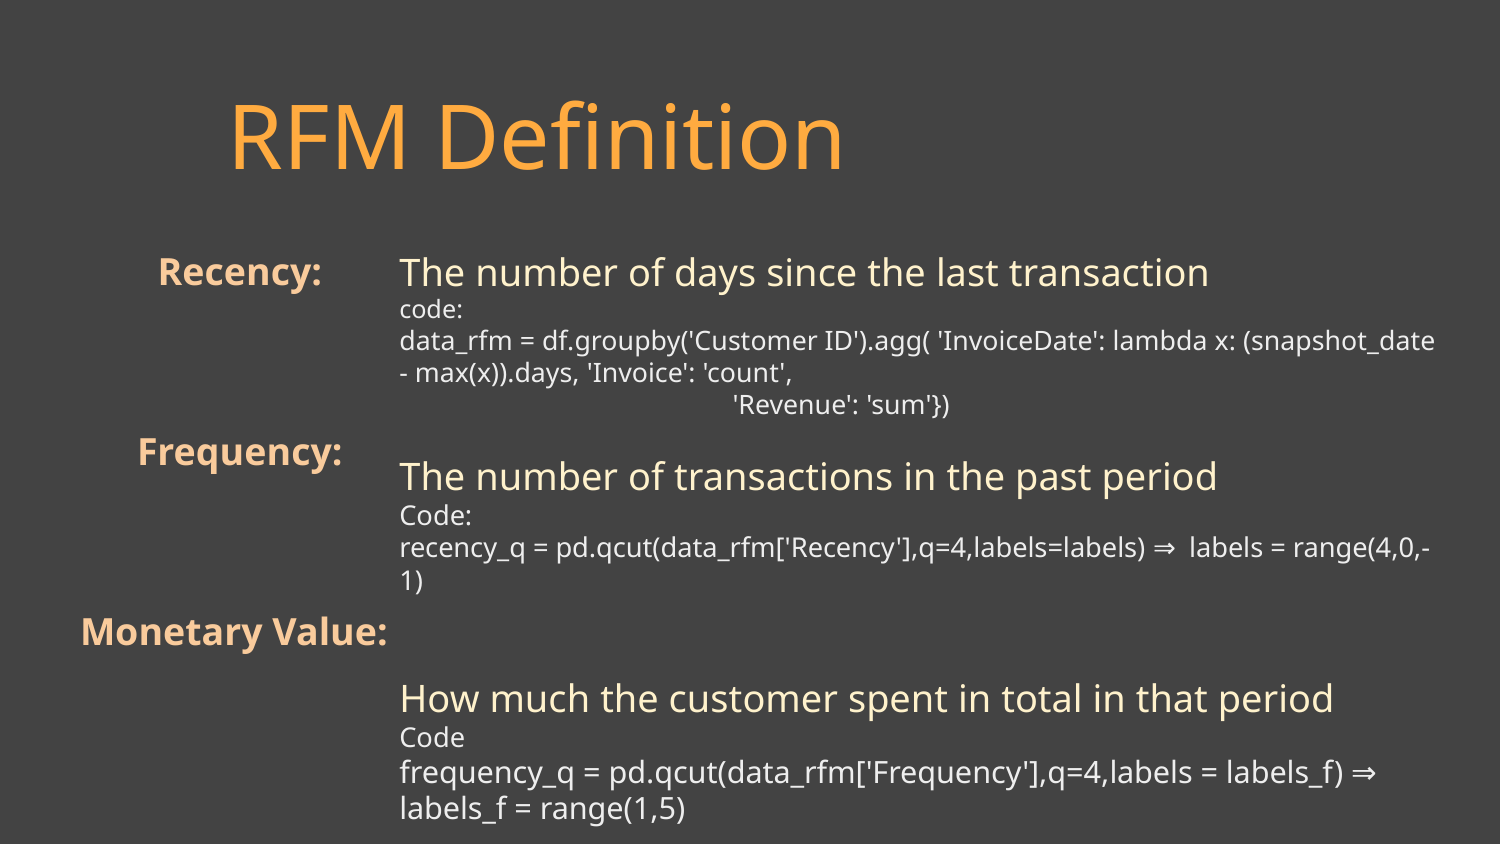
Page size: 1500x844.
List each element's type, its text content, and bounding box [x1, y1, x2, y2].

text_box Recency: Frequency: Monetary Value: [65, 232, 415, 668]
title RFM Definition [212, 64, 1368, 215]
list The number of days since the last transaction code: data_rfm = df.groupby('Customer ID').agg( 'InvoiceDate': lambda x: (snapshot_date - max(x)).days, 'Invoice': 'count', 'Revenue': 'sum'}) The number of transactions in the past period Code: recency_q = pd.qcut(data_rfm['Recency'],q=4,labels=labels) ⇒ labels = range(4,0,-1) How much the customer spent in total in that period Code frequency_q = pd.qcut(data_rfm['Frequency'],q=4,labels = labels_f) ⇒ labels_f = range(1,5) [384, 187, 1466, 844]
